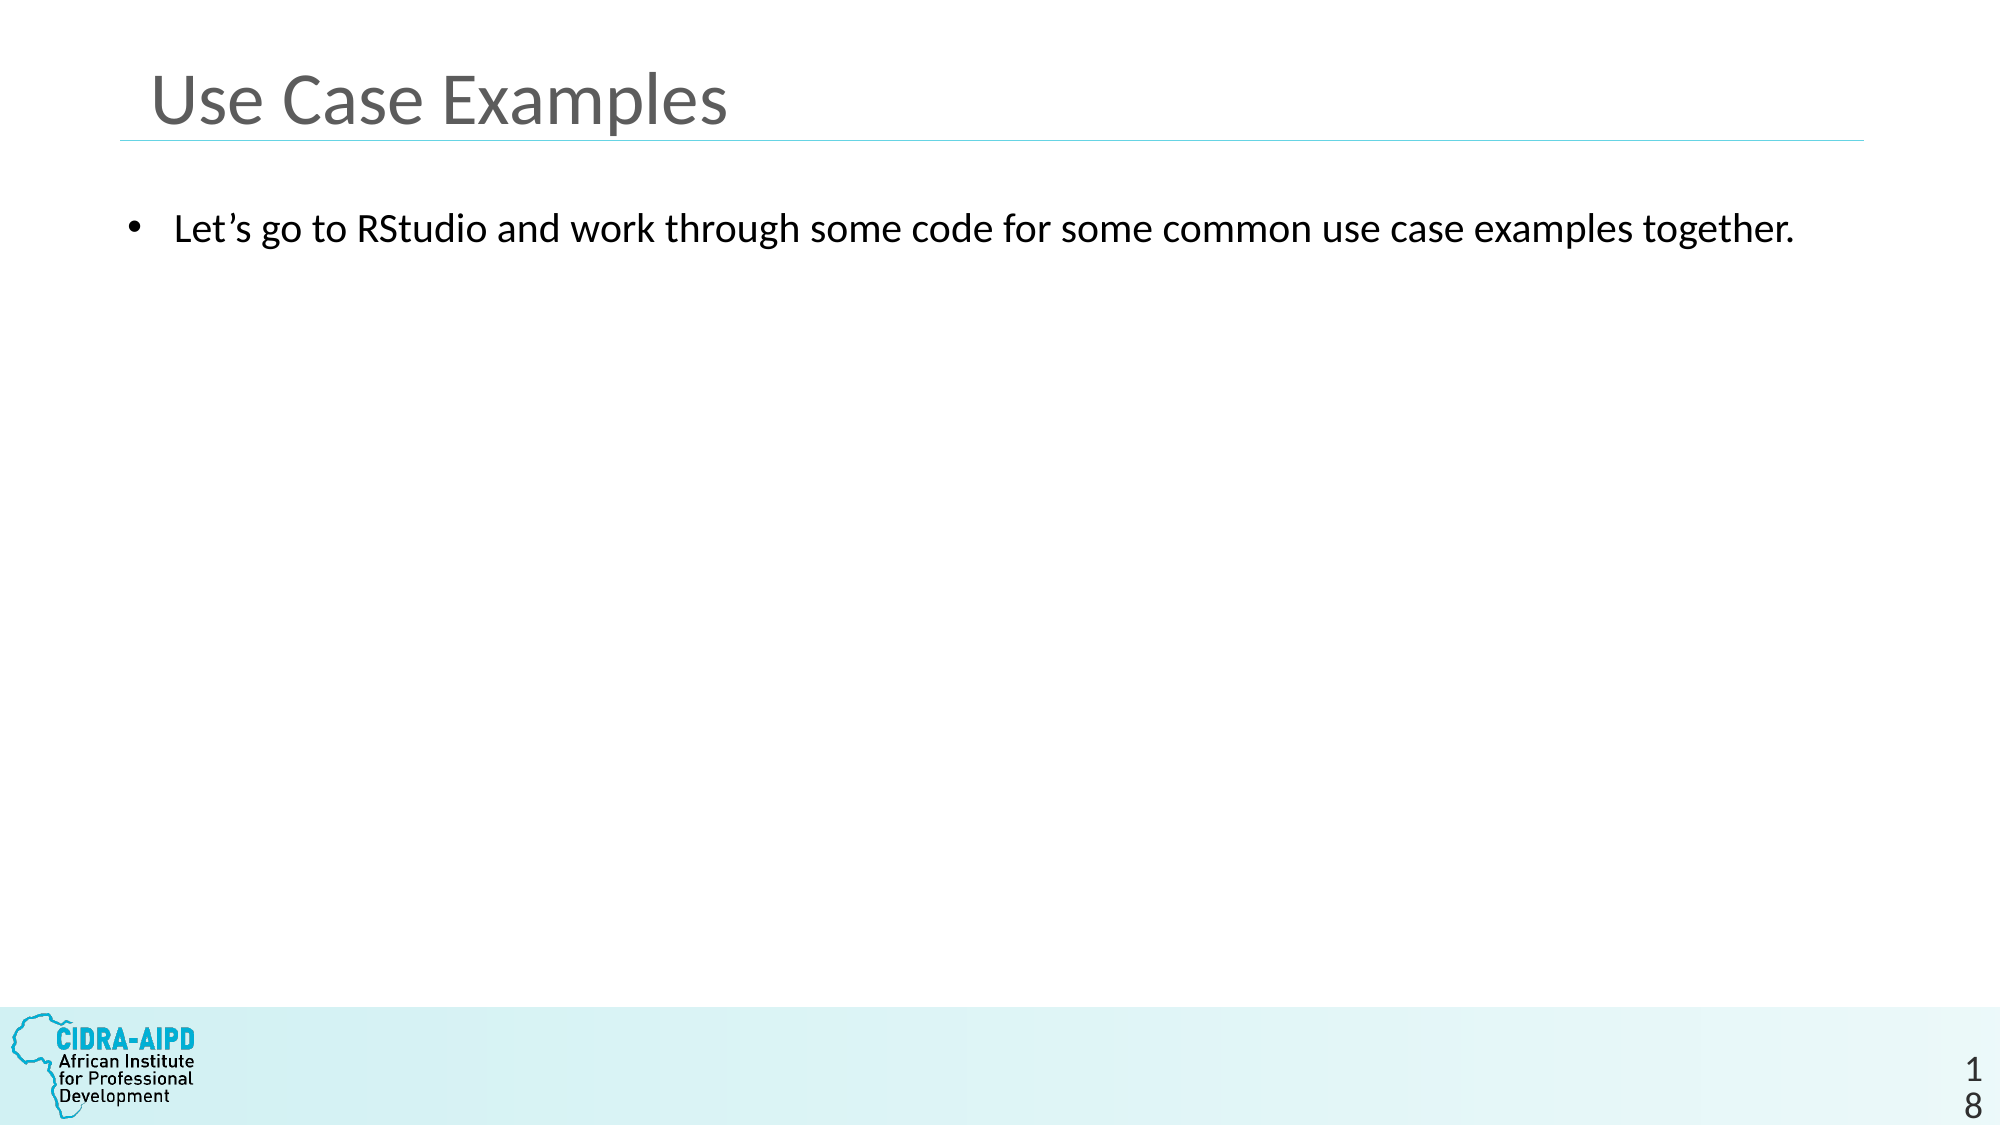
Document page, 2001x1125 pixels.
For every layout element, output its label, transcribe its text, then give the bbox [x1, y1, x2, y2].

slide_number 18 [1949, 1036, 2000, 1097]
text_box Use Case Examples [135, 141, 1400, 147]
text_box Use Case Examples [135, 42, 1400, 140]
text_box Let’s go to RStudio and work through some code for some common use case examples together. [112, 193, 1864, 349]
text_box [0, 1007, 2000, 1125]
picture [11, 1013, 194, 1119]
